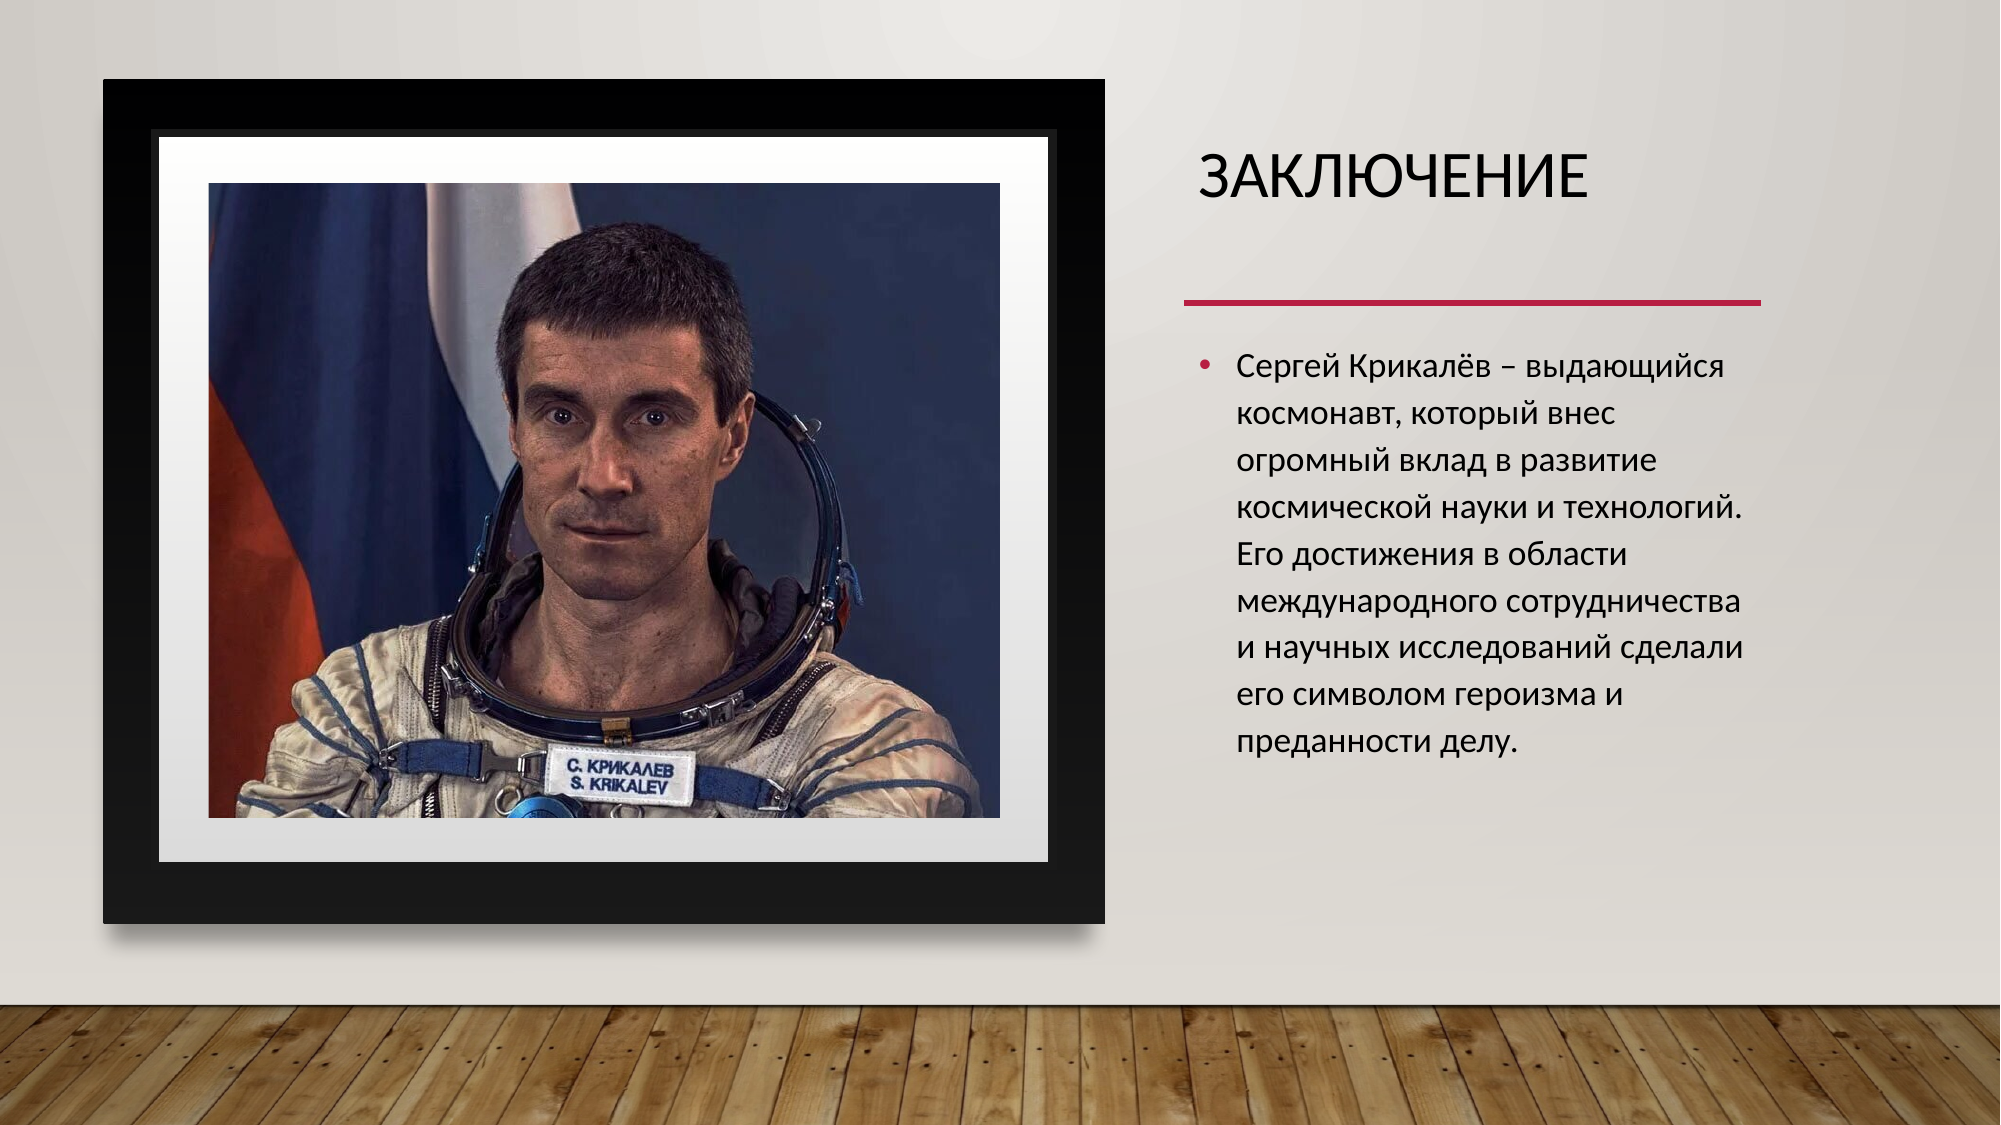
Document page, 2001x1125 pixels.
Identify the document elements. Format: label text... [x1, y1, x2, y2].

picture [208, 182, 1001, 818]
title Заключение [1184, 131, 1762, 302]
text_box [103, 78, 1106, 924]
text_box [0, 330, 2000, 1004]
text_box [0, 0, 2000, 330]
picture [0, 1006, 2000, 1125]
list Сергей Крикалёв – выдающийся космонавт, который внес огромный вклад в развитие космической науки и технологий. Его достижения в области международного сотрудничества и научных исследований сделали его символом героизма и преданности делу. [1184, 330, 1762, 897]
